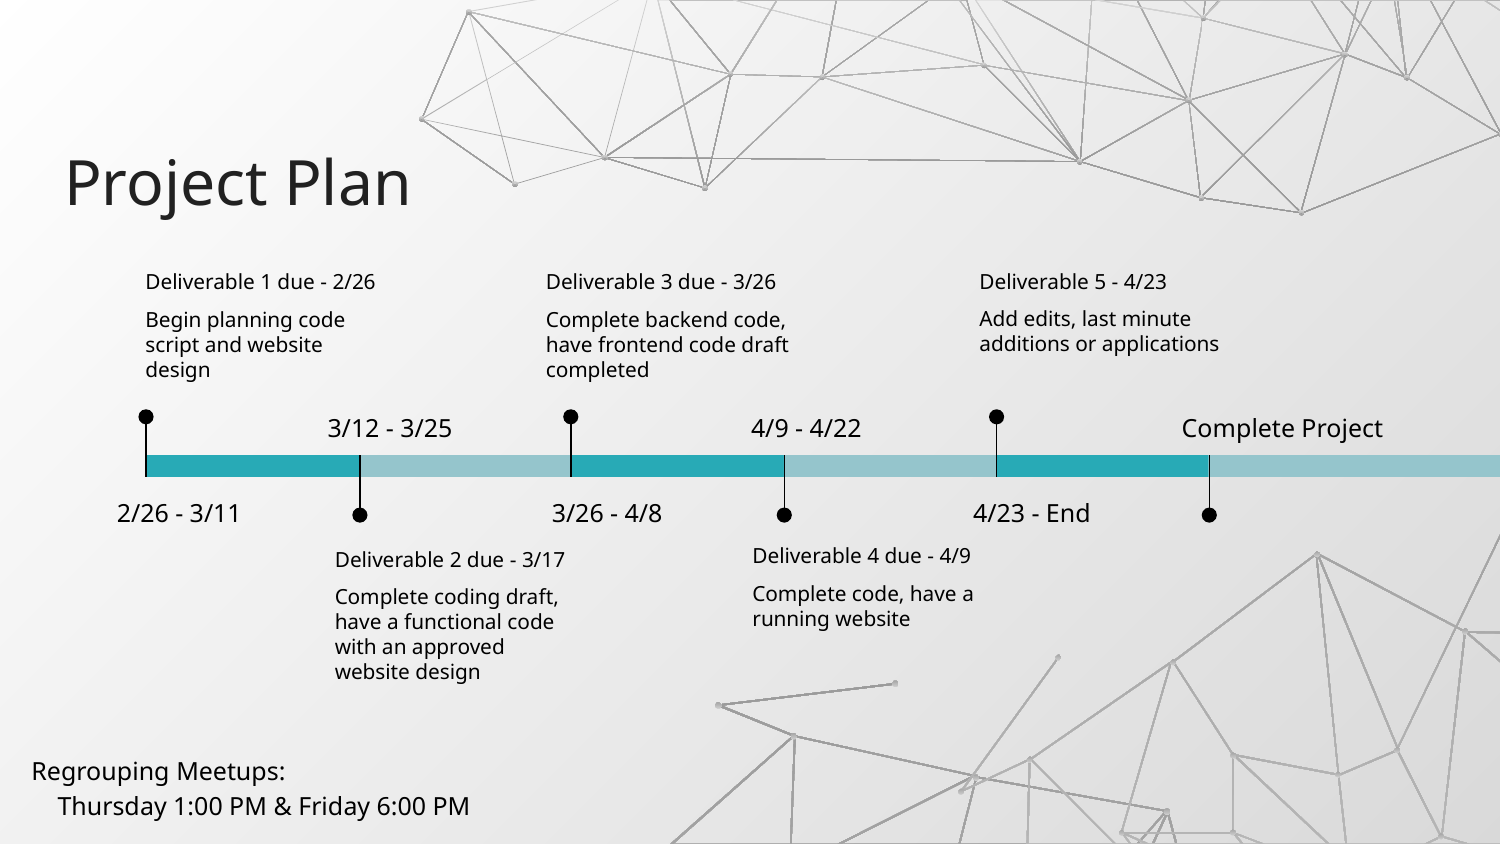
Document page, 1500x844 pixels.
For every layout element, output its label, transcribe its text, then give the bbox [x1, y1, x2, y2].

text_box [516, 253, 832, 539]
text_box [1148, 392, 1500, 523]
title Project Plan [49, 128, 1316, 224]
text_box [299, 392, 597, 687]
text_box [91, 253, 407, 539]
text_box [723, 392, 1014, 683]
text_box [935, 253, 1241, 539]
text_box Regrouping Meetups: Thursday 1:00 PM & Friday 6:00 PM [16, 736, 517, 835]
